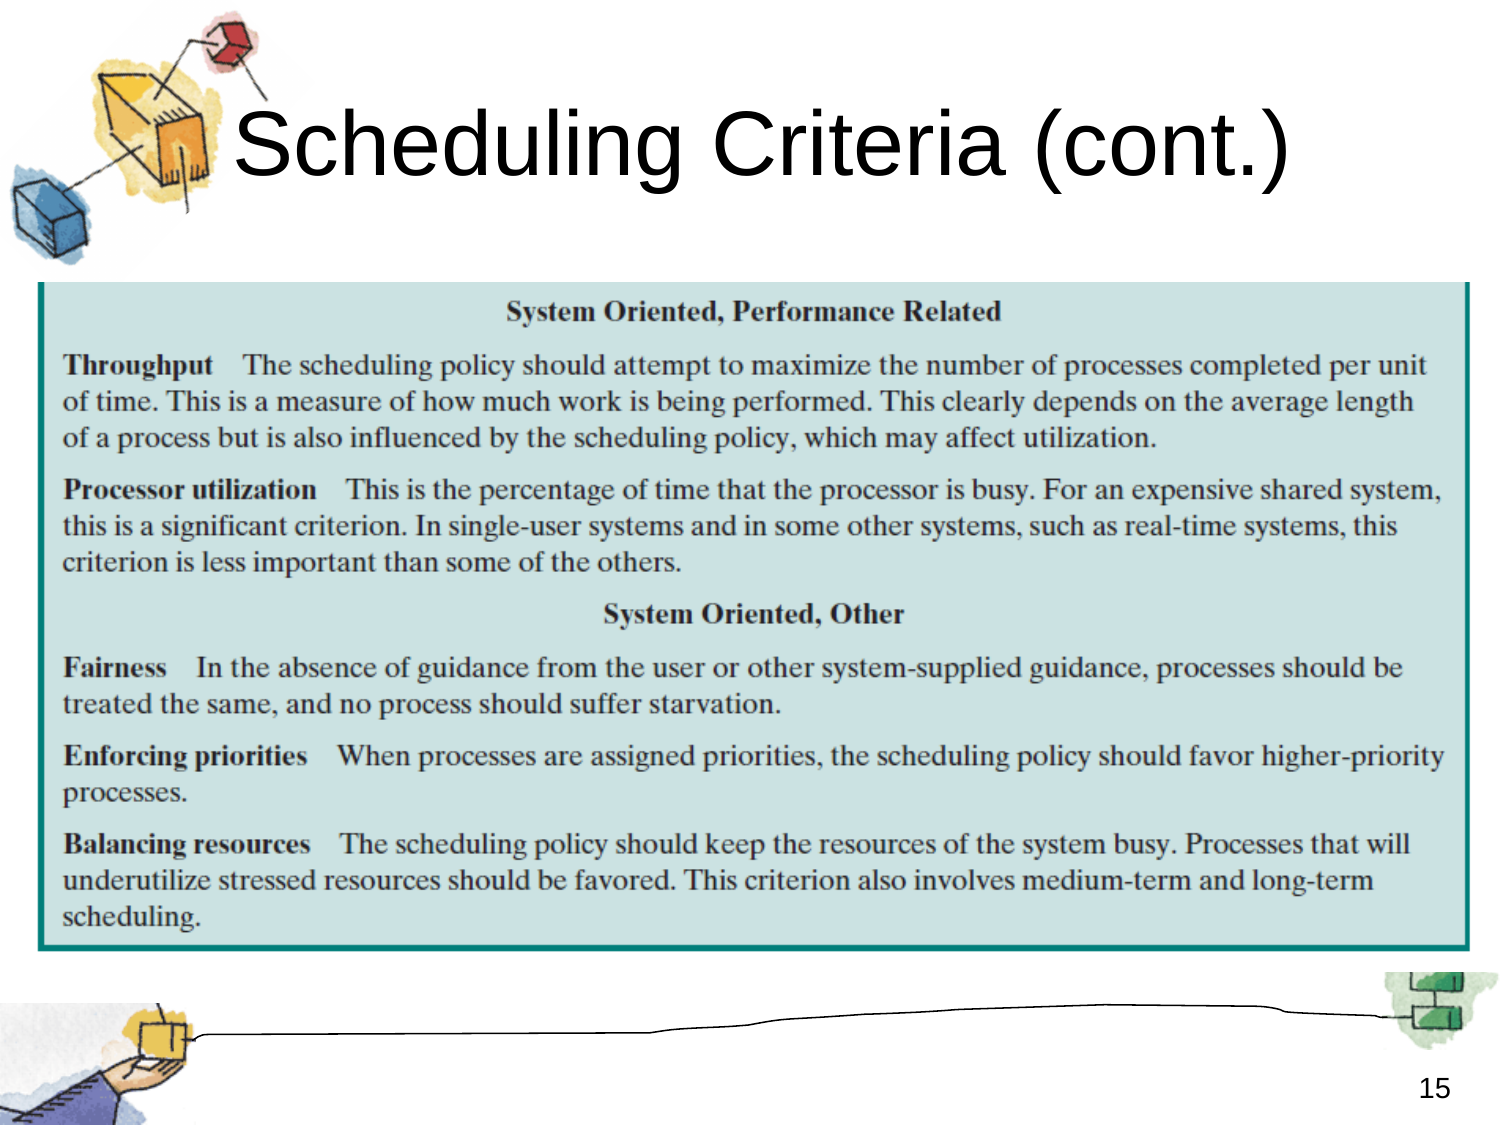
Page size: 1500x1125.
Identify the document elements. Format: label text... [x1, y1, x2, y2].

title Scheduling Criteria (cont.) [74, 44, 1426, 233]
picture [114, 0, 274, 44]
picture [0, 85, 1500, 1050]
picture [0, 1003, 196, 1125]
